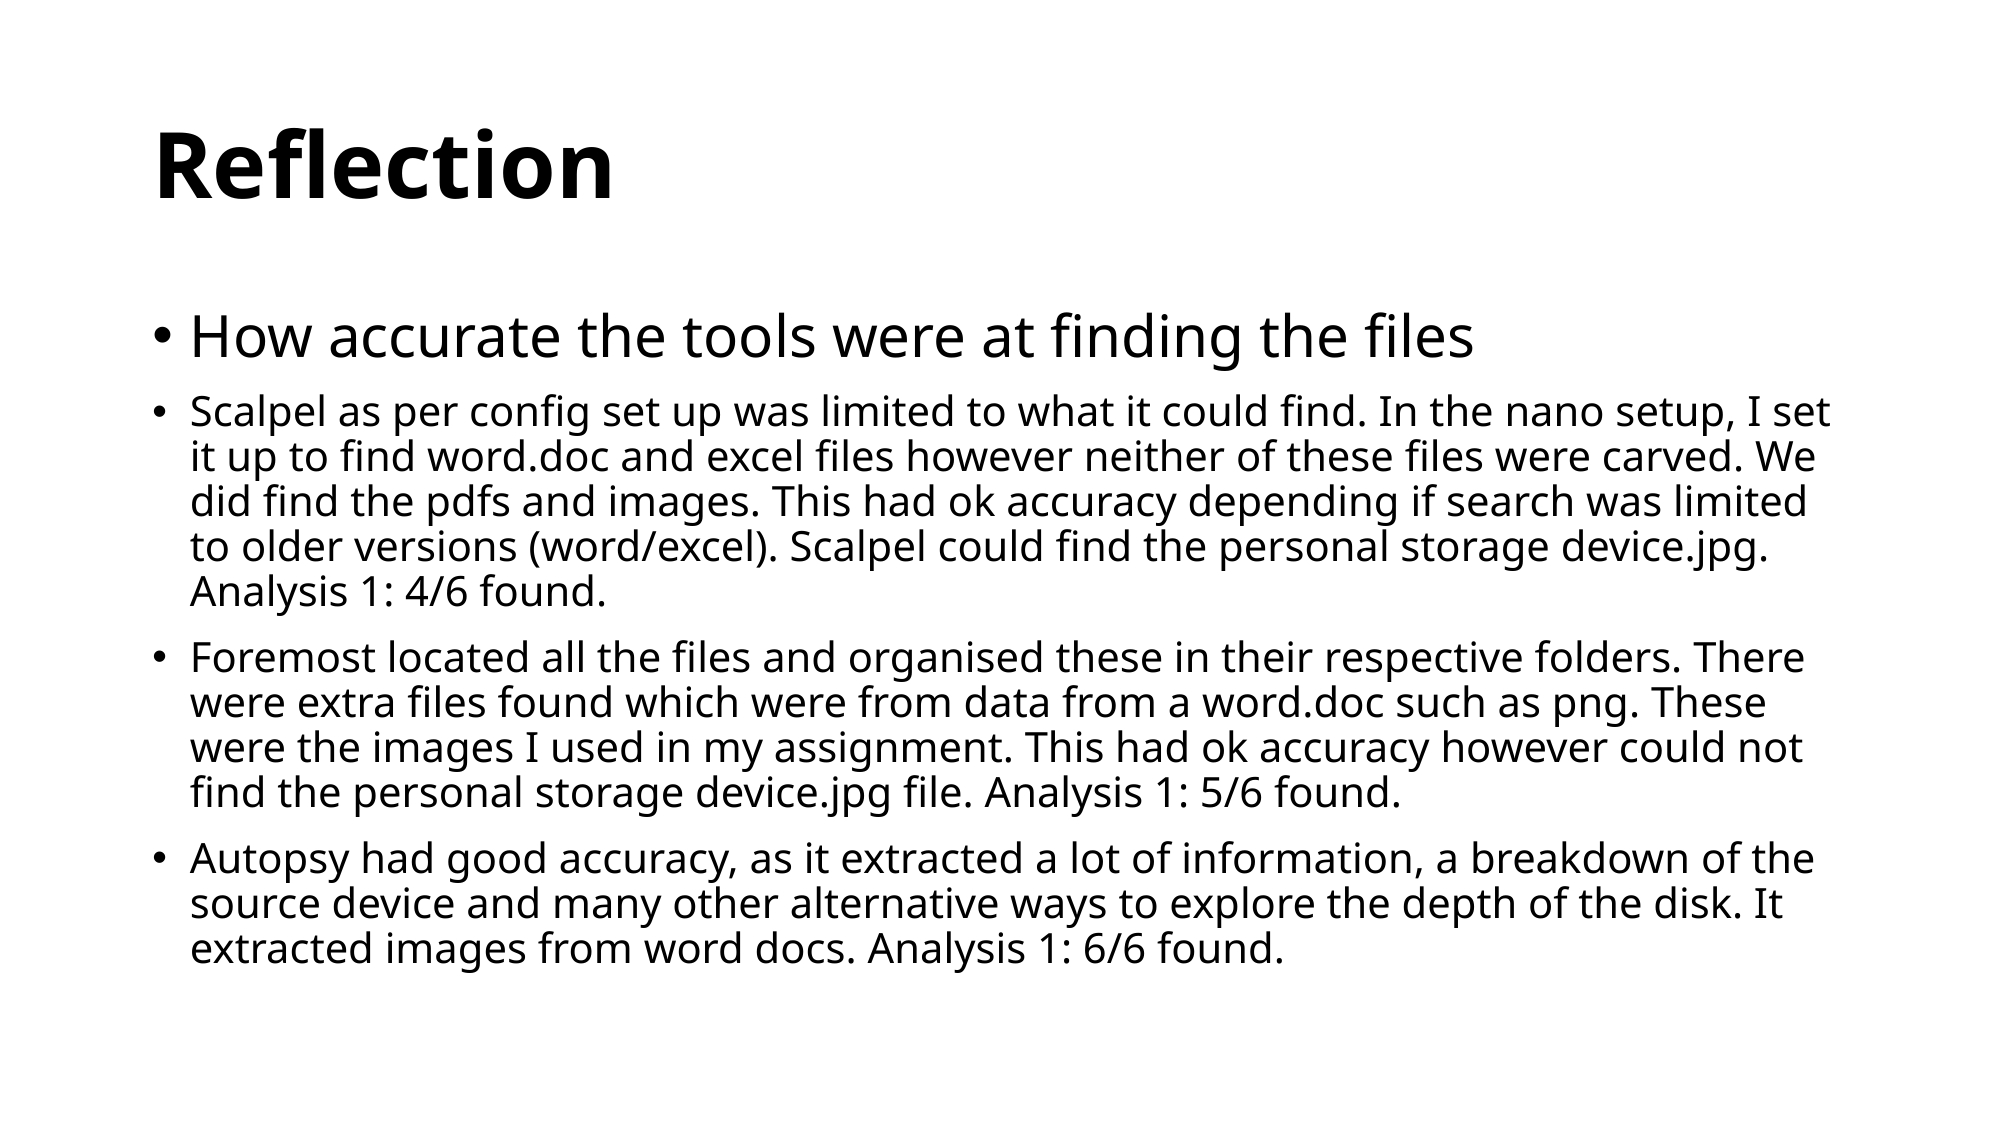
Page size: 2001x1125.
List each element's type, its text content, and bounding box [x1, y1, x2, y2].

title Reflection [137, 59, 1863, 278]
list How accurate the tools were at finding the files Scalpel as per config set up was limited to what it could find. In the nano setup, I set it up to find word.doc and excel files however neither of these files were carved. We did find the pdfs and images. This had ok accuracy depending if search was limited to older versions (word/excel). Scalpel could find the personal storage device.jpg. Analysis 1: 4/6 found. Foremost located all the files and organised these in their respective folders. There were extra files found which were from data from a word.doc such as png. These were the images I used in my assignment. This had ok accuracy however could not find the personal storage device.jpg file. Analysis 1: 5/6 found. Autopsy had good accuracy, as it extracted a lot of information, a breakdown of the source device and many other alternative ways to explore the depth of the disk. It extracted images from word docs. Analysis 1: 6/6 found. [137, 299, 1863, 1014]
